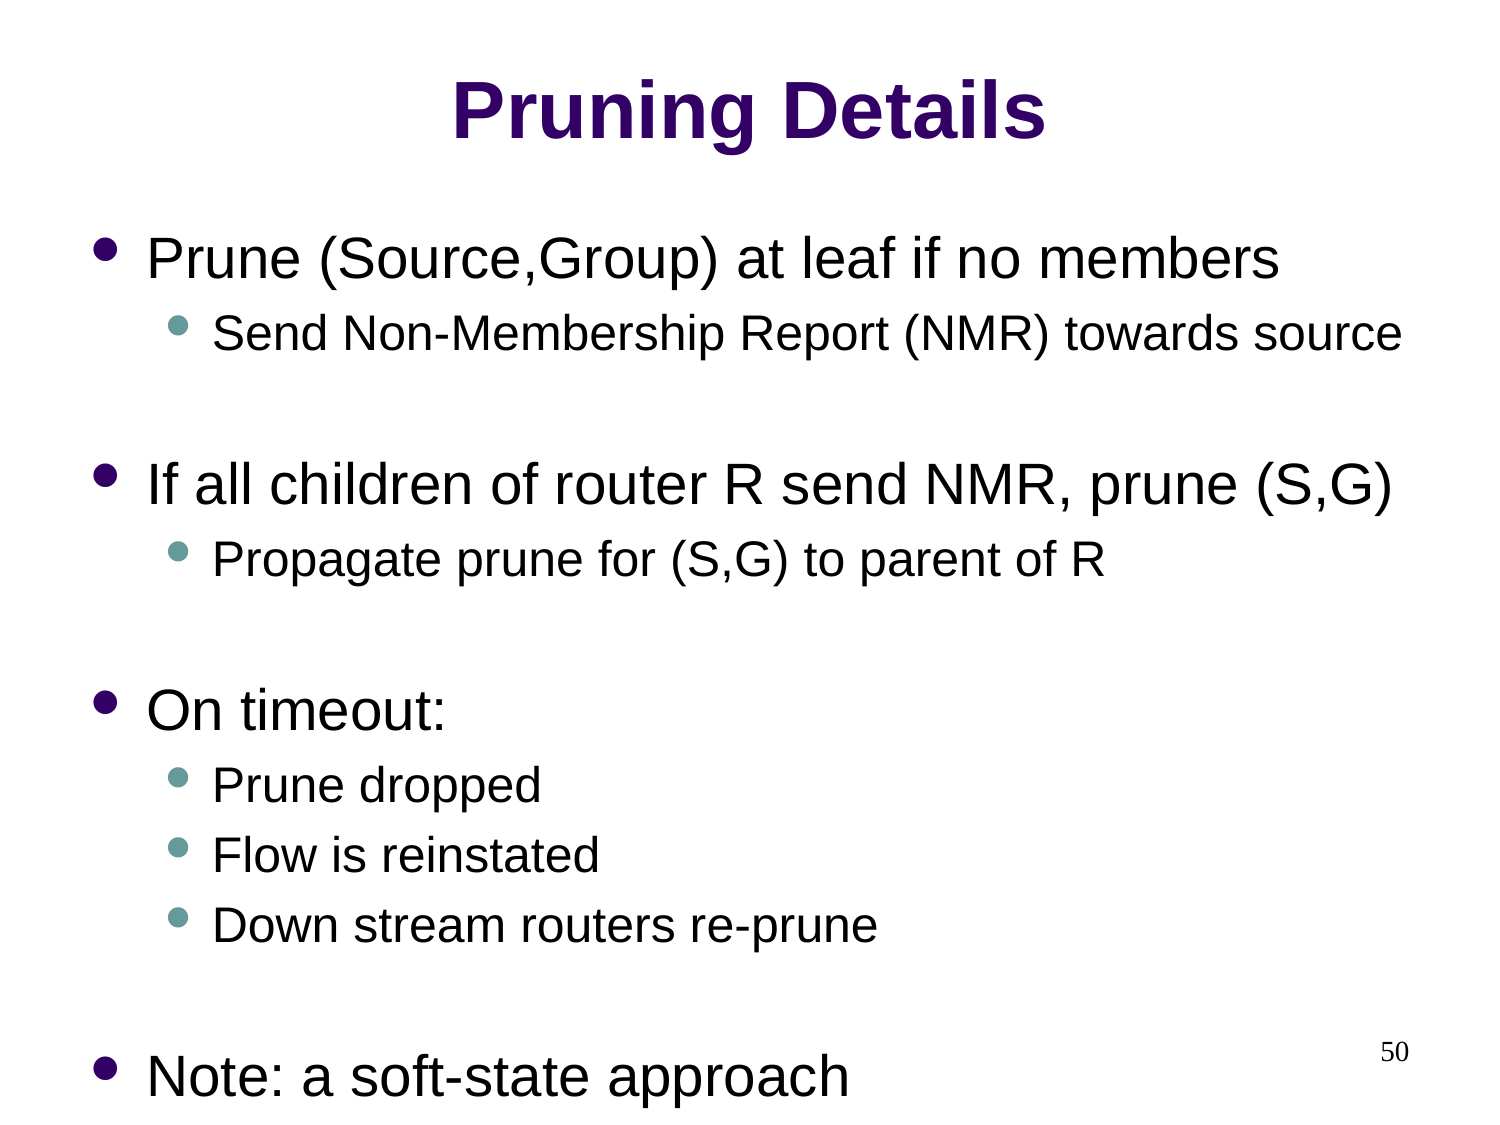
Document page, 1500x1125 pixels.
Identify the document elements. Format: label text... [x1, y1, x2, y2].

list Prune (Source,Group) at leaf if no members Send Non-Membership Report (NMR) towards source If all children of router R send NMR, prune (S,G) Propagate prune for (S,G) to parent of R On timeout: Prune dropped Flow is reinstated Down stream routers re-prune Note: a soft-state approach [75, 212, 1475, 1006]
slide_number 50 [1074, 1024, 1426, 1101]
title Pruning Details [0, 20, 1500, 163]
